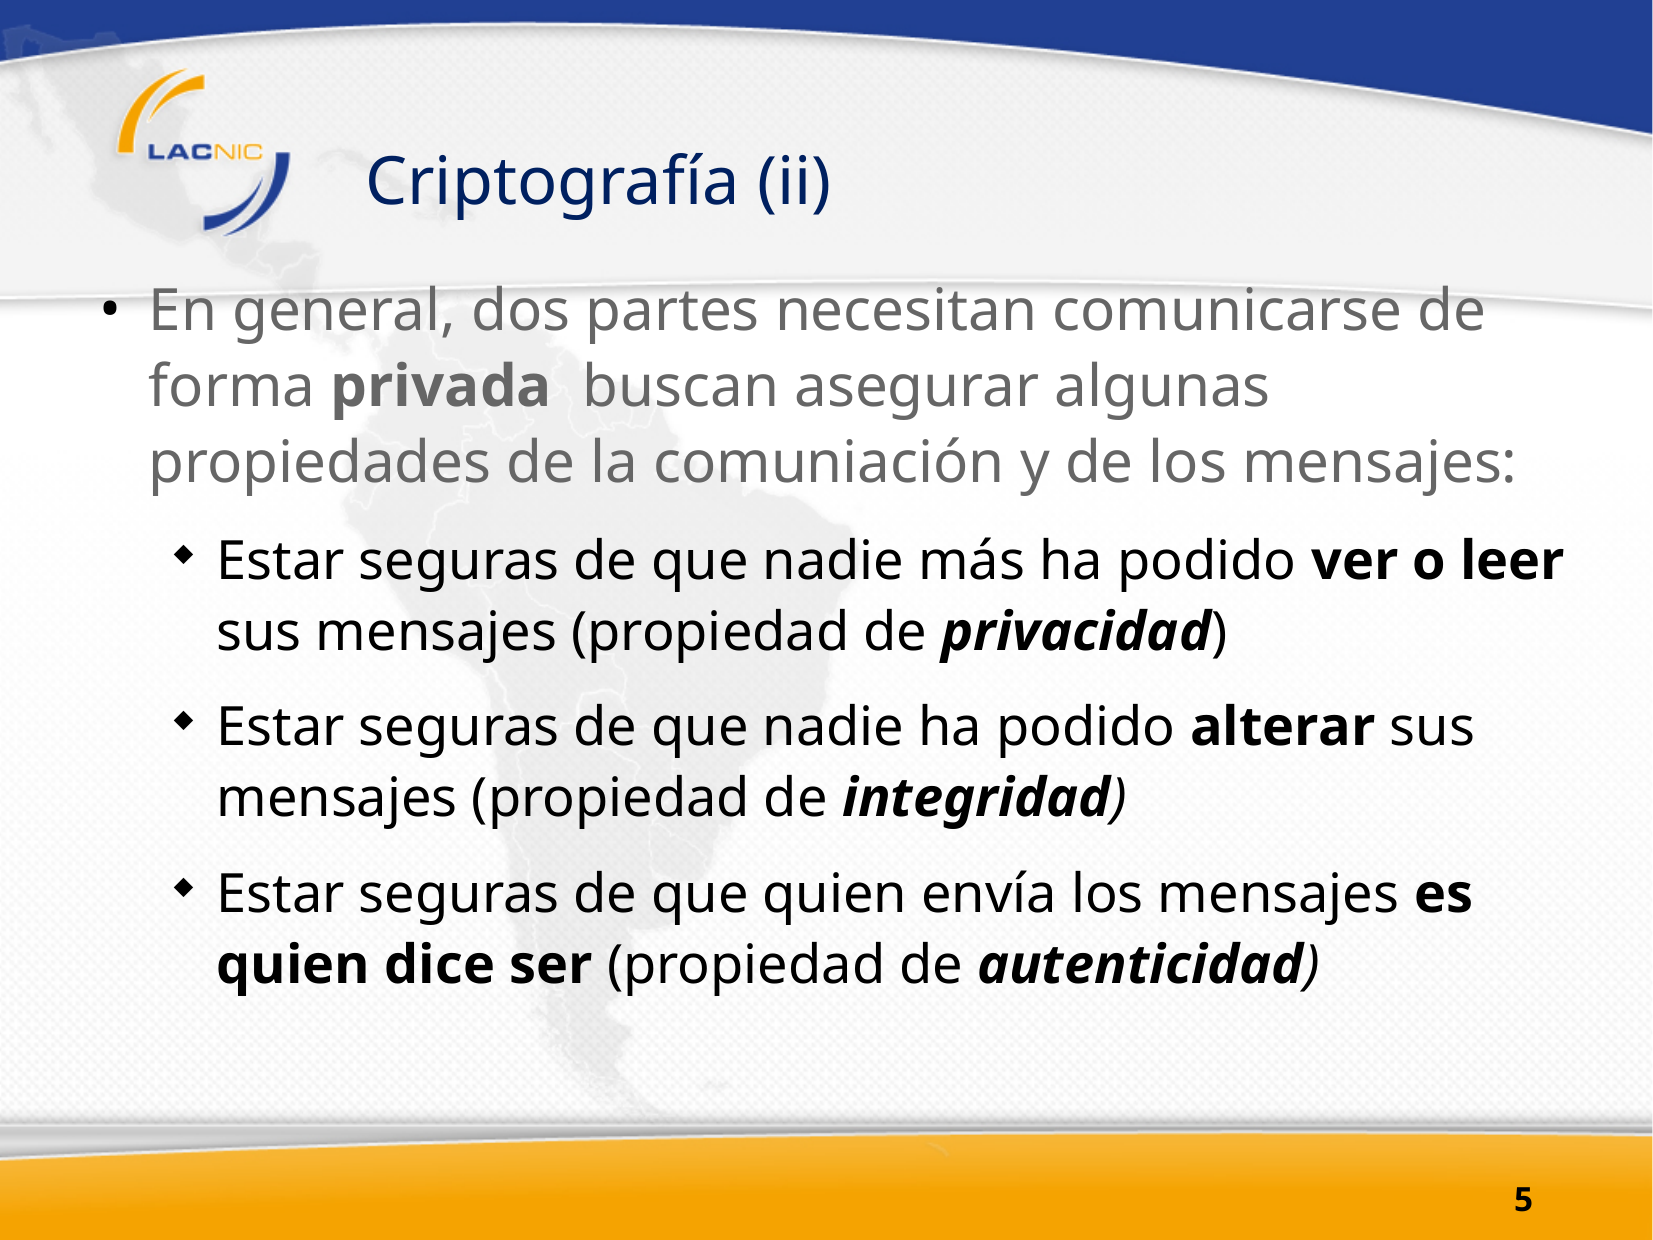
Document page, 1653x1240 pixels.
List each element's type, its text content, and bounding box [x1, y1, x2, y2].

slide_number 5 [1493, 1170, 1554, 1228]
list En general, dos partes necesitan comunicarse de forma privada buscan asegurar algunas propiedades de la comuniación y de los mensajes: Estar seguras de que nadie más ha podido ver o leer sus mensajes (propiedad de privacidad) Estar seguras de que nadie ha podido alterar sus mensajes (propiedad de integridad) Estar seguras de que quien envía los mensajes es quien dice ser (propiedad de autenticidad) [82, 264, 1599, 1240]
title Criptografía (ii) [364, 52, 1465, 219]
picture [0, 0, 1653, 1240]
